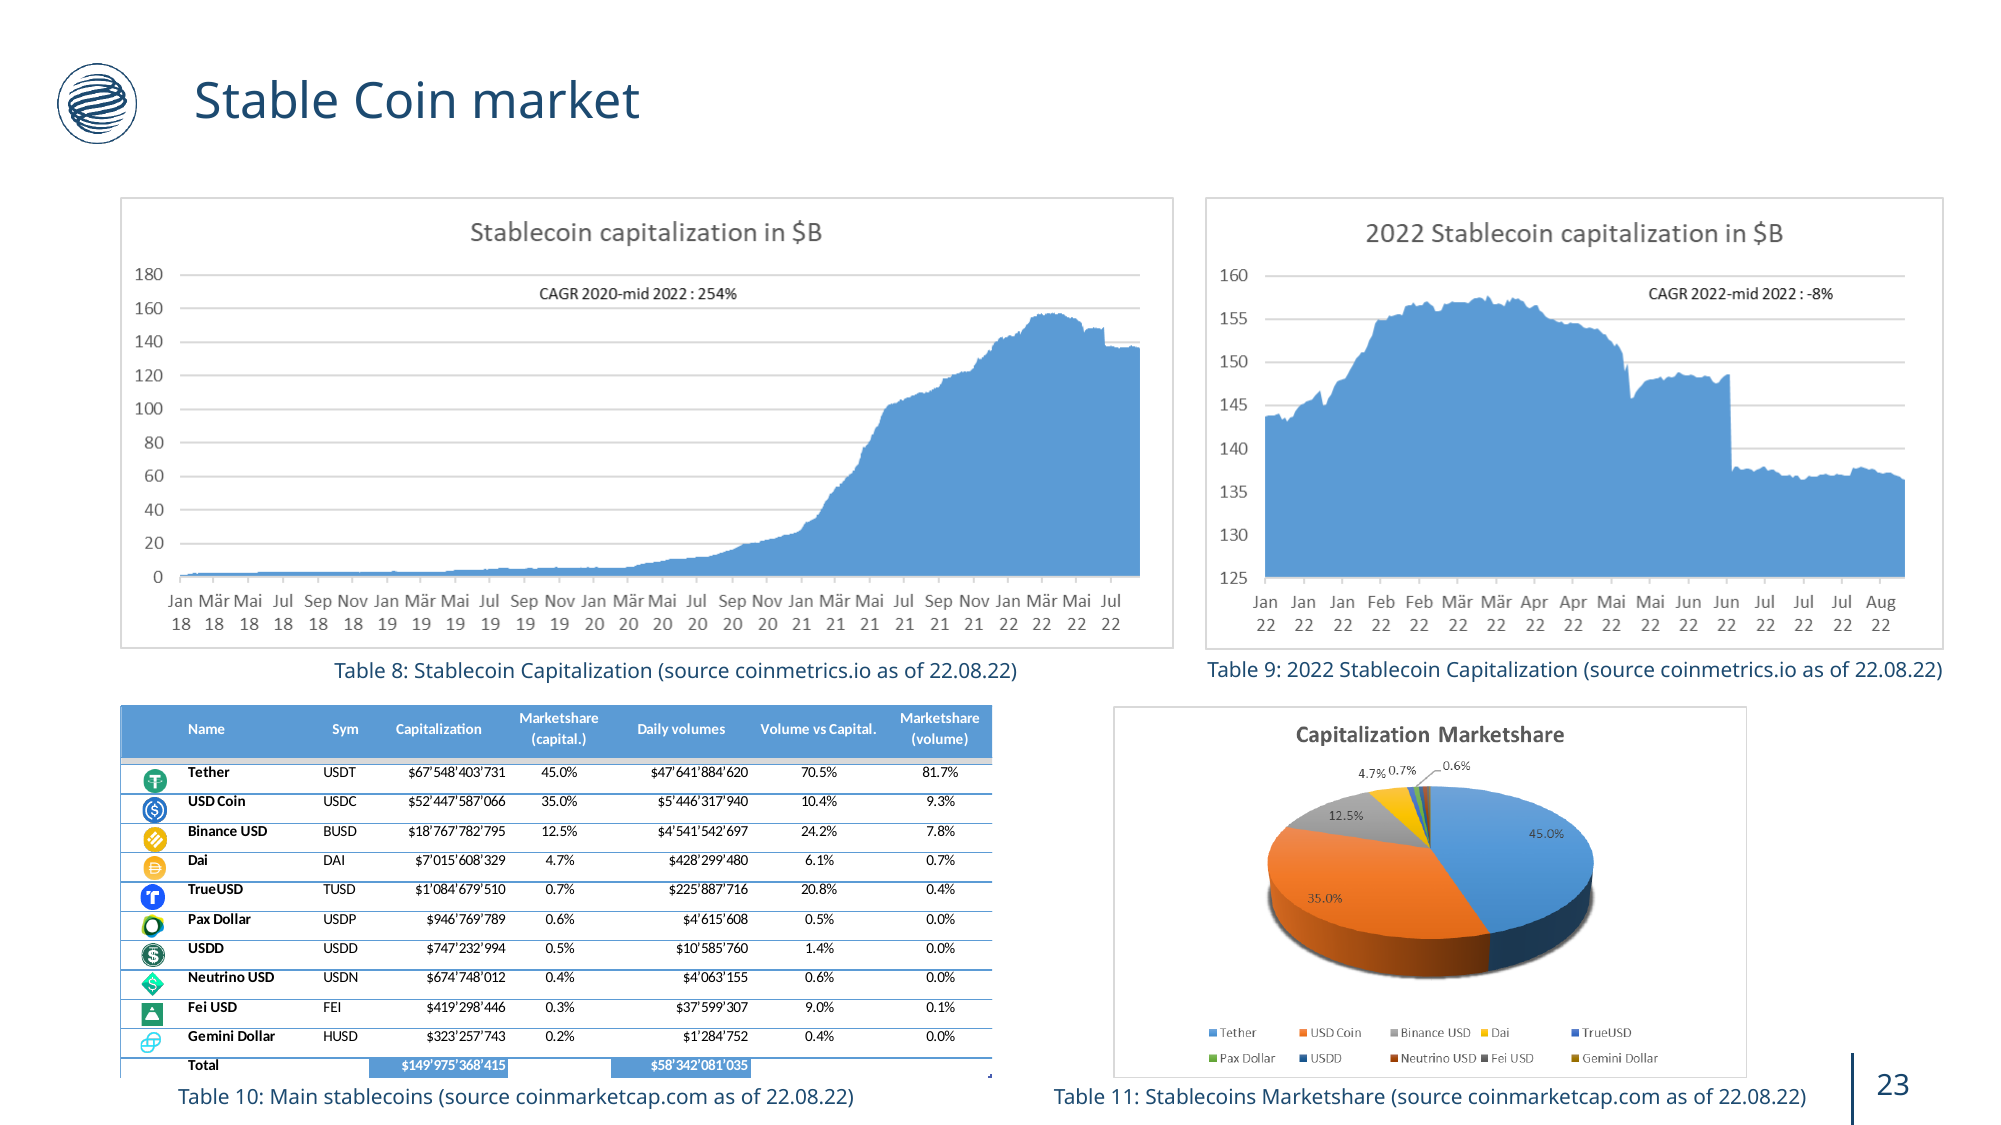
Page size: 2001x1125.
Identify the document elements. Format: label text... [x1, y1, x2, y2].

picture [120, 197, 1174, 649]
text_box Table 8: Stablecoin Capitalization (source coinmetrics.io as of 22.08.22) [319, 650, 1032, 691]
picture [57, 63, 137, 144]
text_box Table 9: 2022 Stablecoin Capitalization (source coinmetrics.io as of 22.08.22) [1192, 648, 1958, 689]
text_box Table 11: Stablecoins Marketshare (source coinmarketcap.com as of 22.08.22) [1039, 1076, 1821, 1116]
picture [120, 705, 993, 1079]
picture [1204, 197, 1944, 650]
text_box Table 10: Main stablecoins (source coinmarketcap.com as of 22.08.22) [163, 1079, 869, 1116]
picture [1113, 706, 1747, 1079]
title Stable Coin market [194, 75, 1945, 142]
